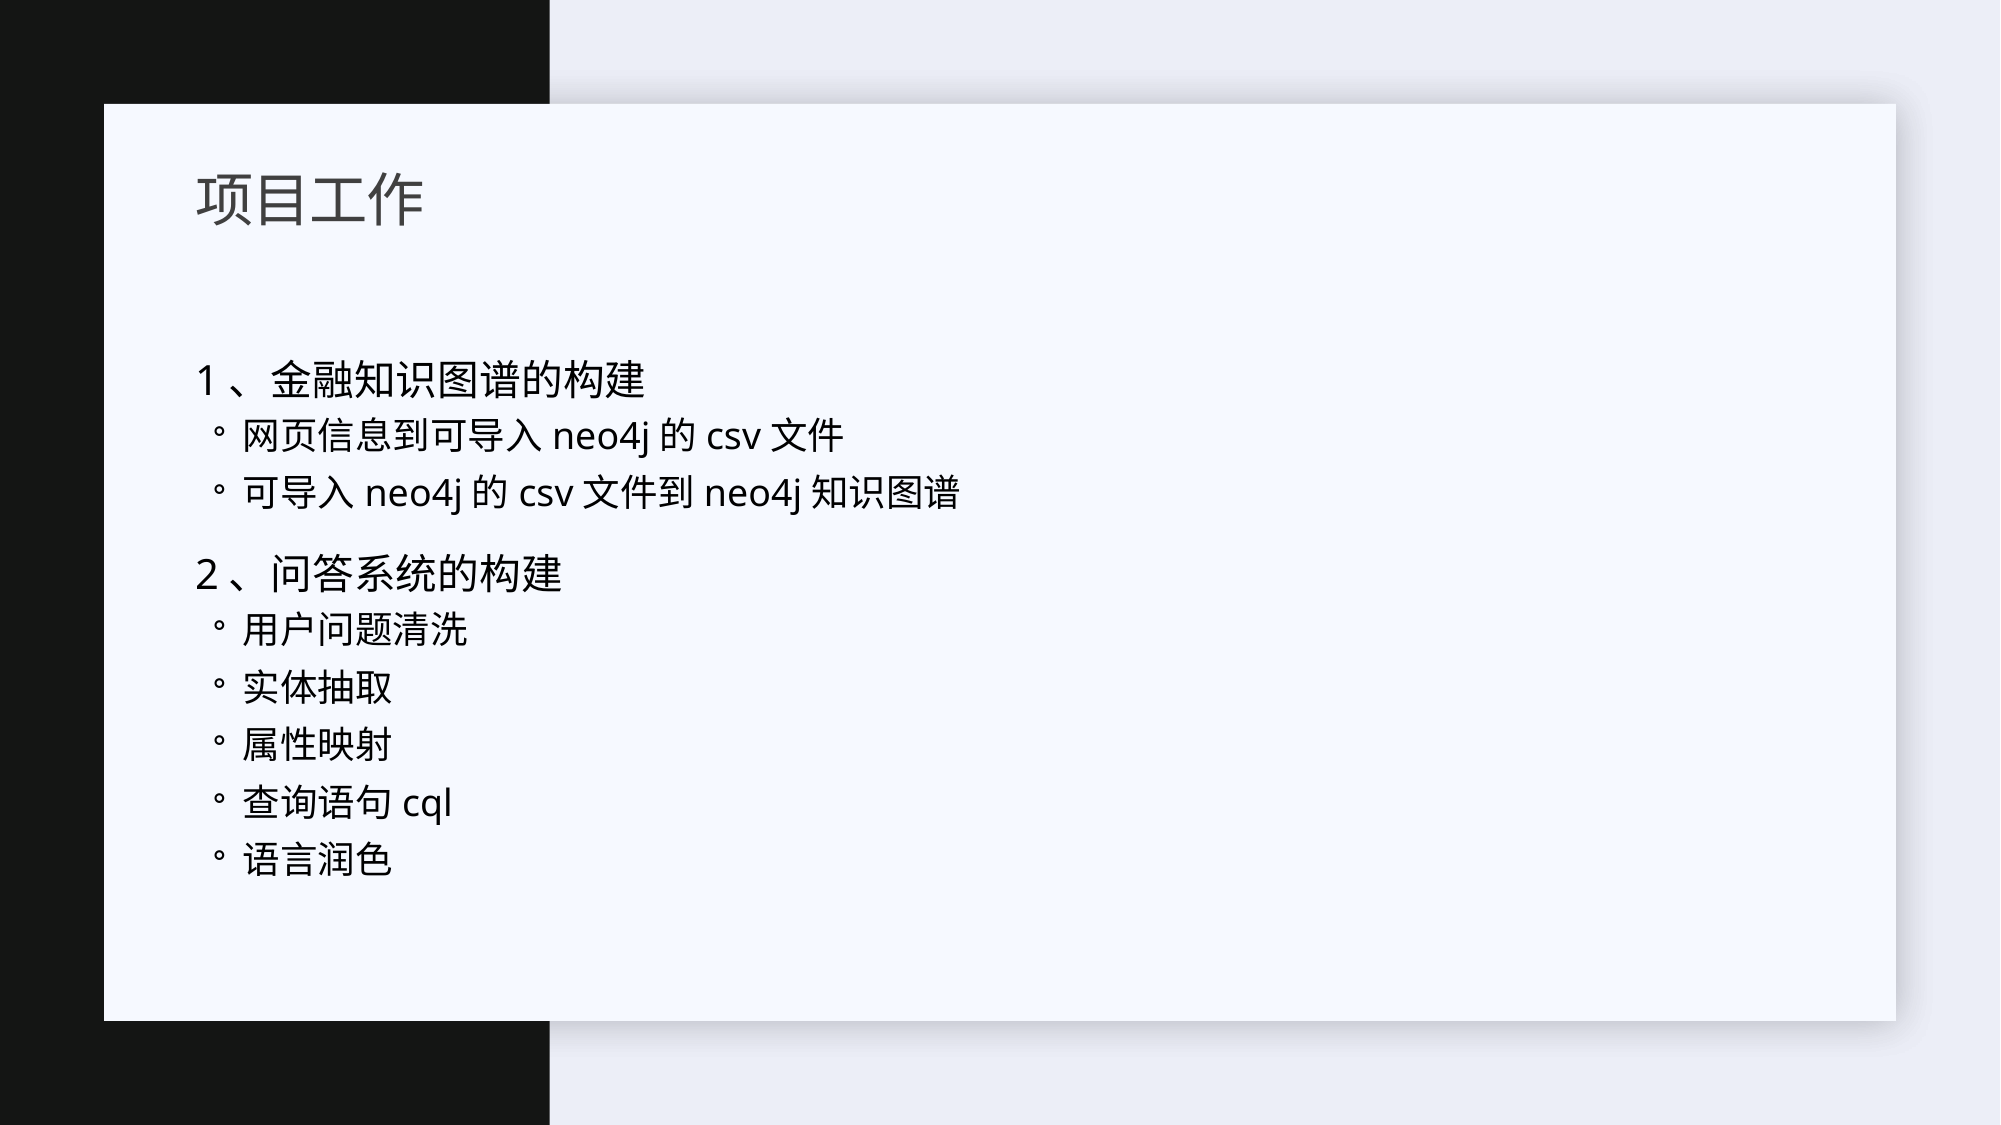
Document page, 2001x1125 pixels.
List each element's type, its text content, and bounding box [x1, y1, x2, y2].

list 1、金融知识图谱的构建 网页信息到可导入neo4j的csv文件 可导入neo4j的csv文件到neo4j知识图谱 2、问答系统的构建 用户问题清洗 实体抽取 属性映射 查询语句cql 语言润色 [180, 345, 1830, 963]
title 项目工作 [180, 154, 1830, 251]
